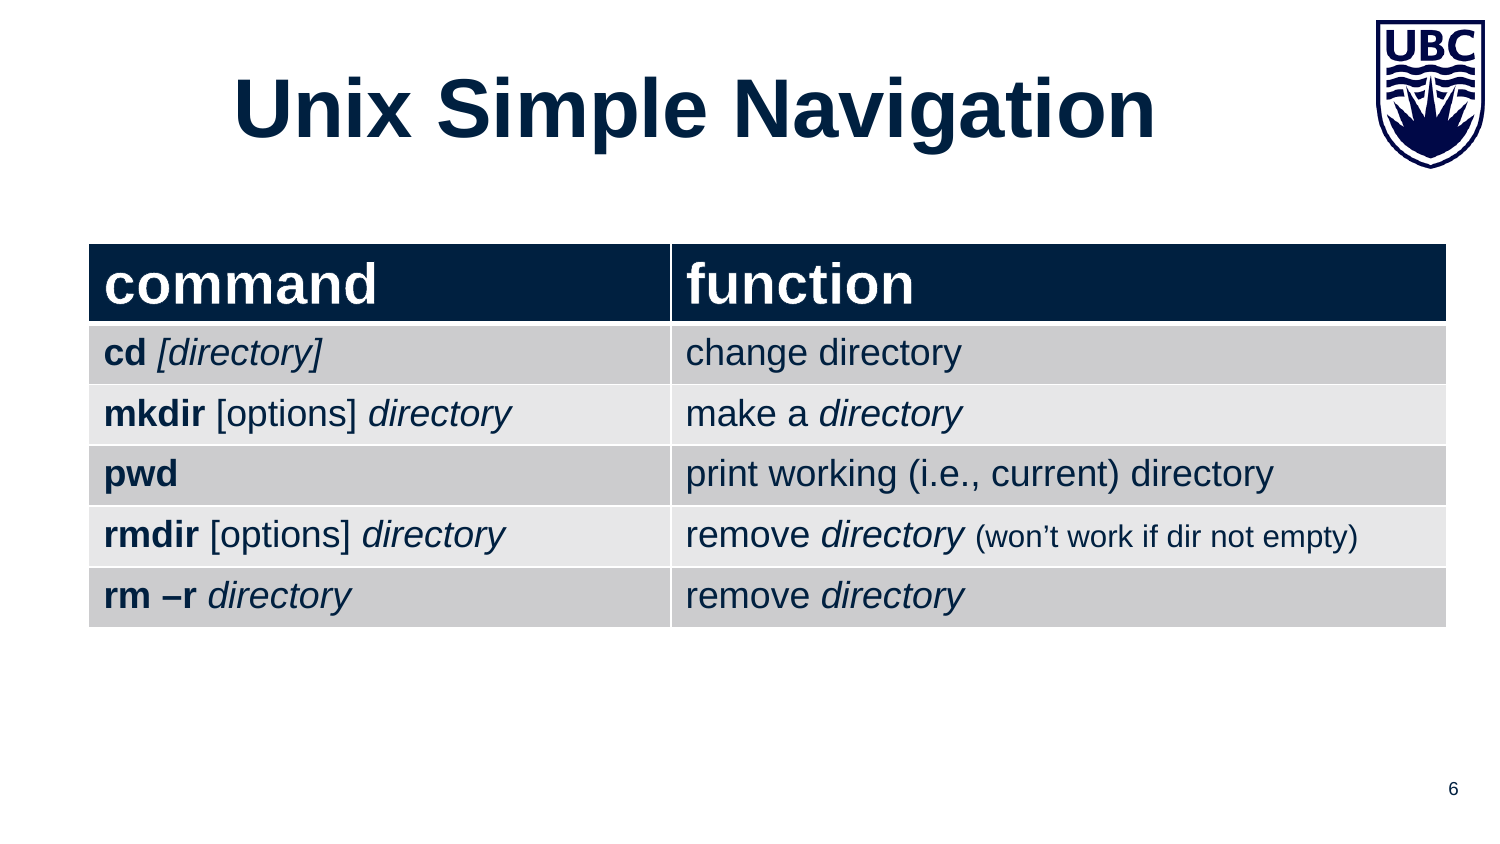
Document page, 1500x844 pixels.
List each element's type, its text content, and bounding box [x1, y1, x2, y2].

table_cell change directory [672, 326, 1446, 384]
table_header command [89, 244, 670, 321]
table_cell remove directory (won’t work if dir not empty) [672, 507, 1446, 566]
table_header function [672, 244, 1446, 321]
table_cell rmdir [options] directory [89, 507, 670, 566]
table_cell print working (i.e., current) directory [672, 446, 1446, 505]
table_cell mkdir [options] directory [89, 385, 670, 444]
table_cell make a directory [672, 385, 1446, 444]
picture [1375, 19, 1485, 169]
table_cell pwd [89, 446, 670, 505]
table_cell cd [directory] [89, 326, 670, 384]
table_cell rm –r directory [89, 568, 670, 627]
text_box Unix Simple Navigation [218, 46, 1282, 142]
table_cell remove directory [672, 568, 1446, 627]
